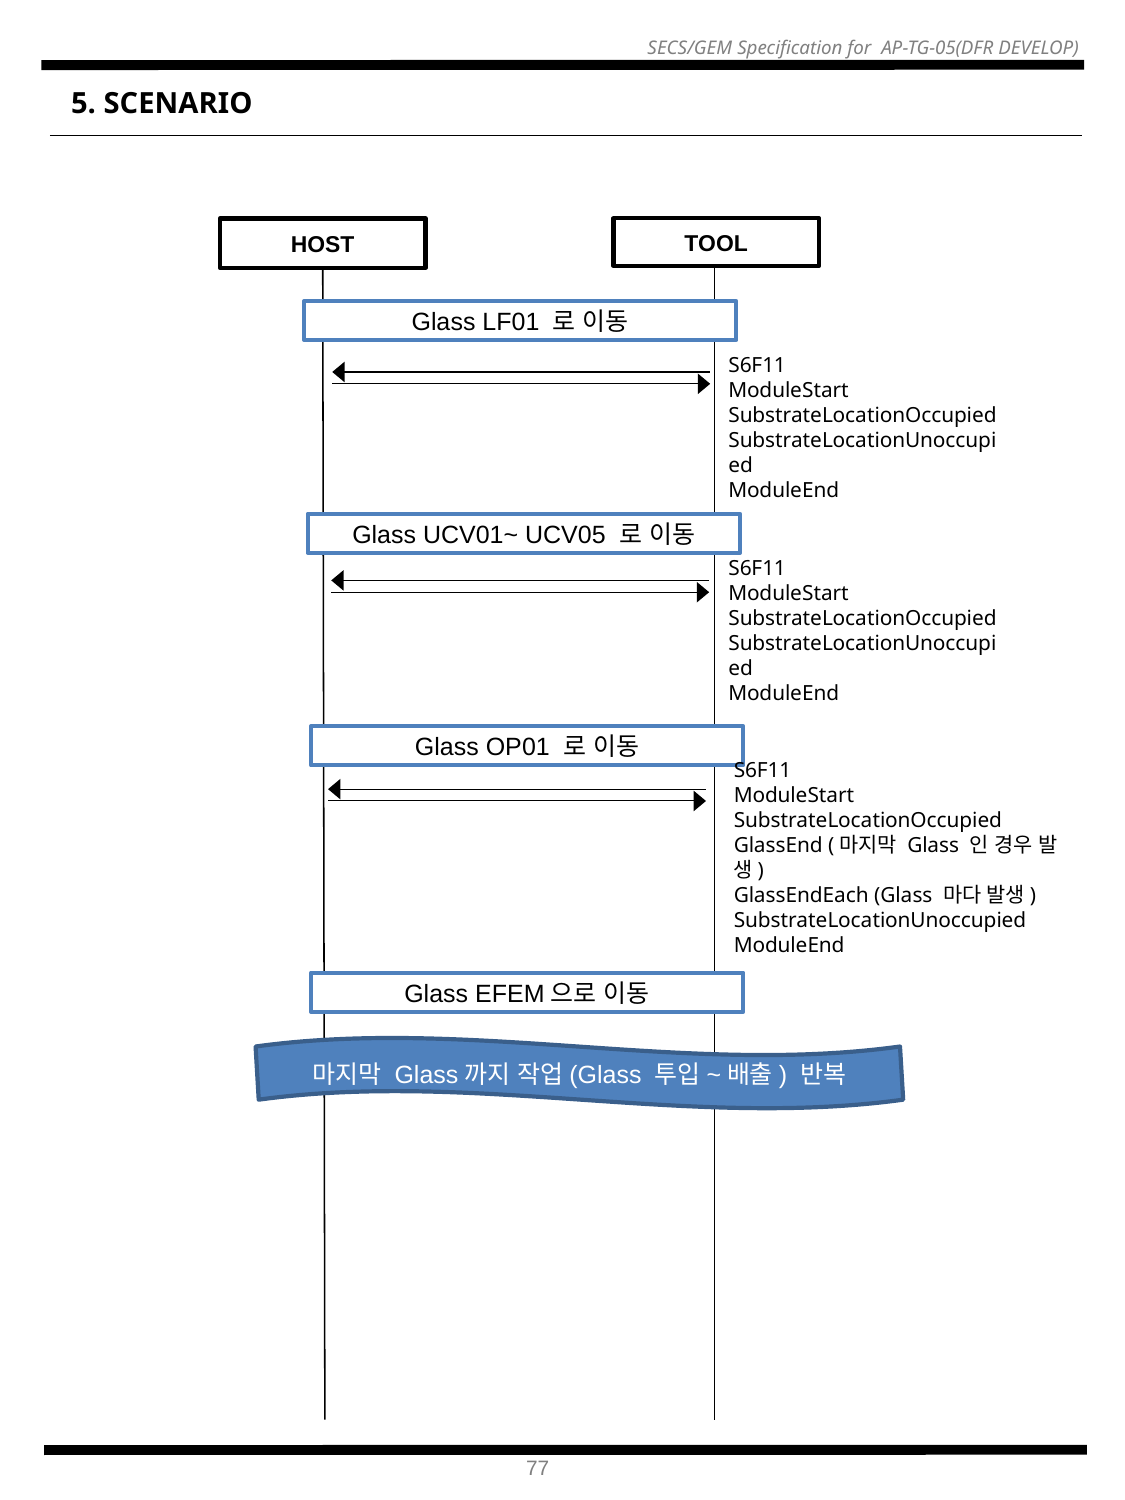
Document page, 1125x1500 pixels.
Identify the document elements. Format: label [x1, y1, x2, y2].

text_box [56, 76, 268, 127]
text_box [219, 218, 1098, 1420]
